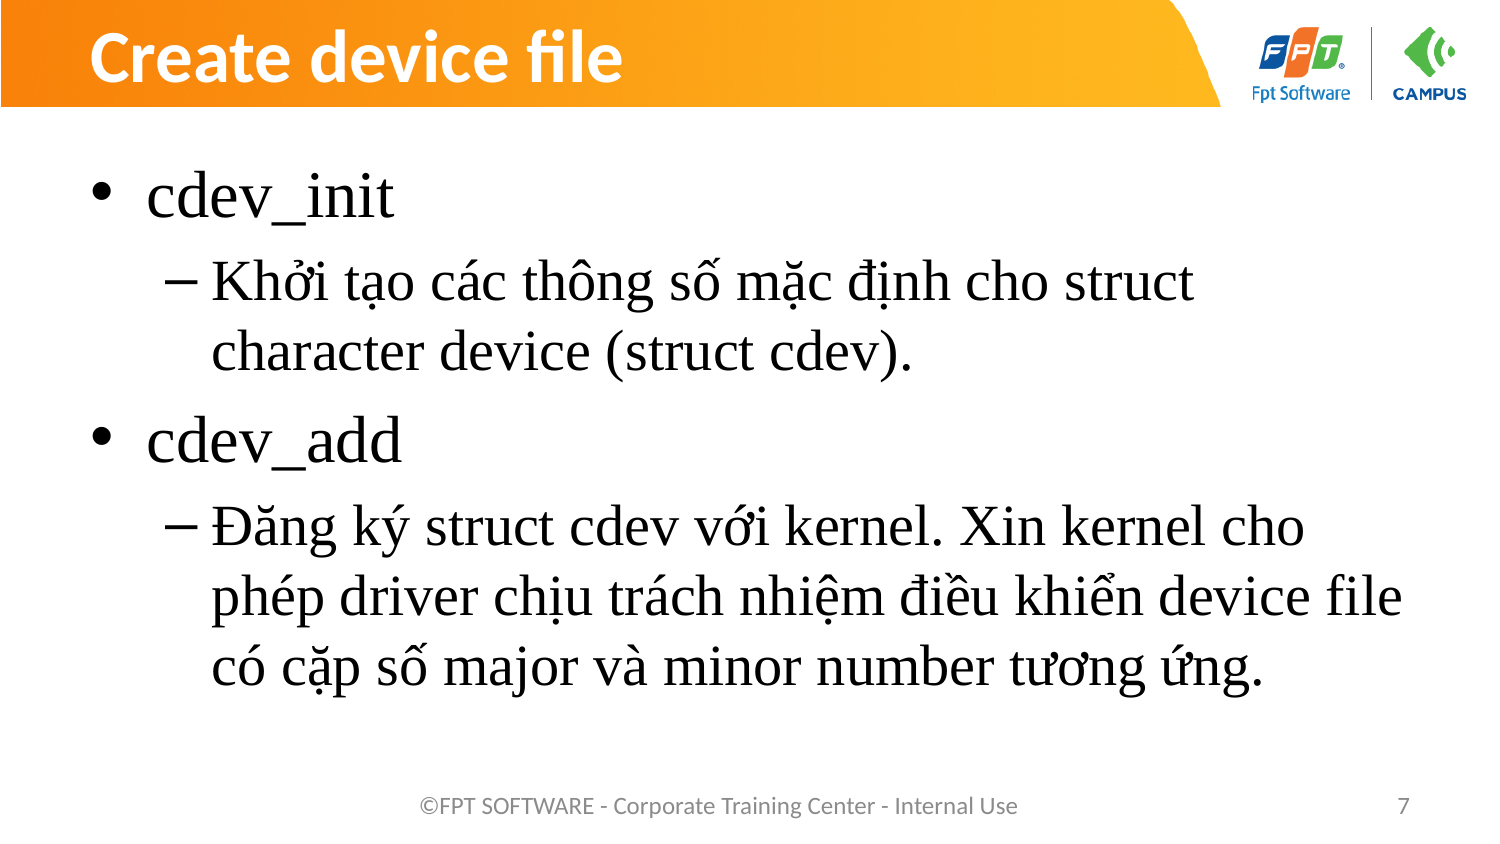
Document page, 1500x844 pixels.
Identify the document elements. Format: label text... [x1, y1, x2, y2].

slide_number 7 [1074, 782, 1425, 827]
footer ©FPT SOFTWARE - Corporate Training Center - Internal Use [395, 782, 1043, 827]
picture [1, 0, 1499, 844]
title Create device file [75, 0, 1176, 106]
list cdev_init Khởi tạo các thông số mặc định cho struct character device (struct cdev). cdev_add Đăng ký struct cdev với kernel. Xin kernel cho phép driver chịu trách nhiệm điều khiển device file có cặp số major và minor number tương ứng. [75, 142, 1425, 754]
